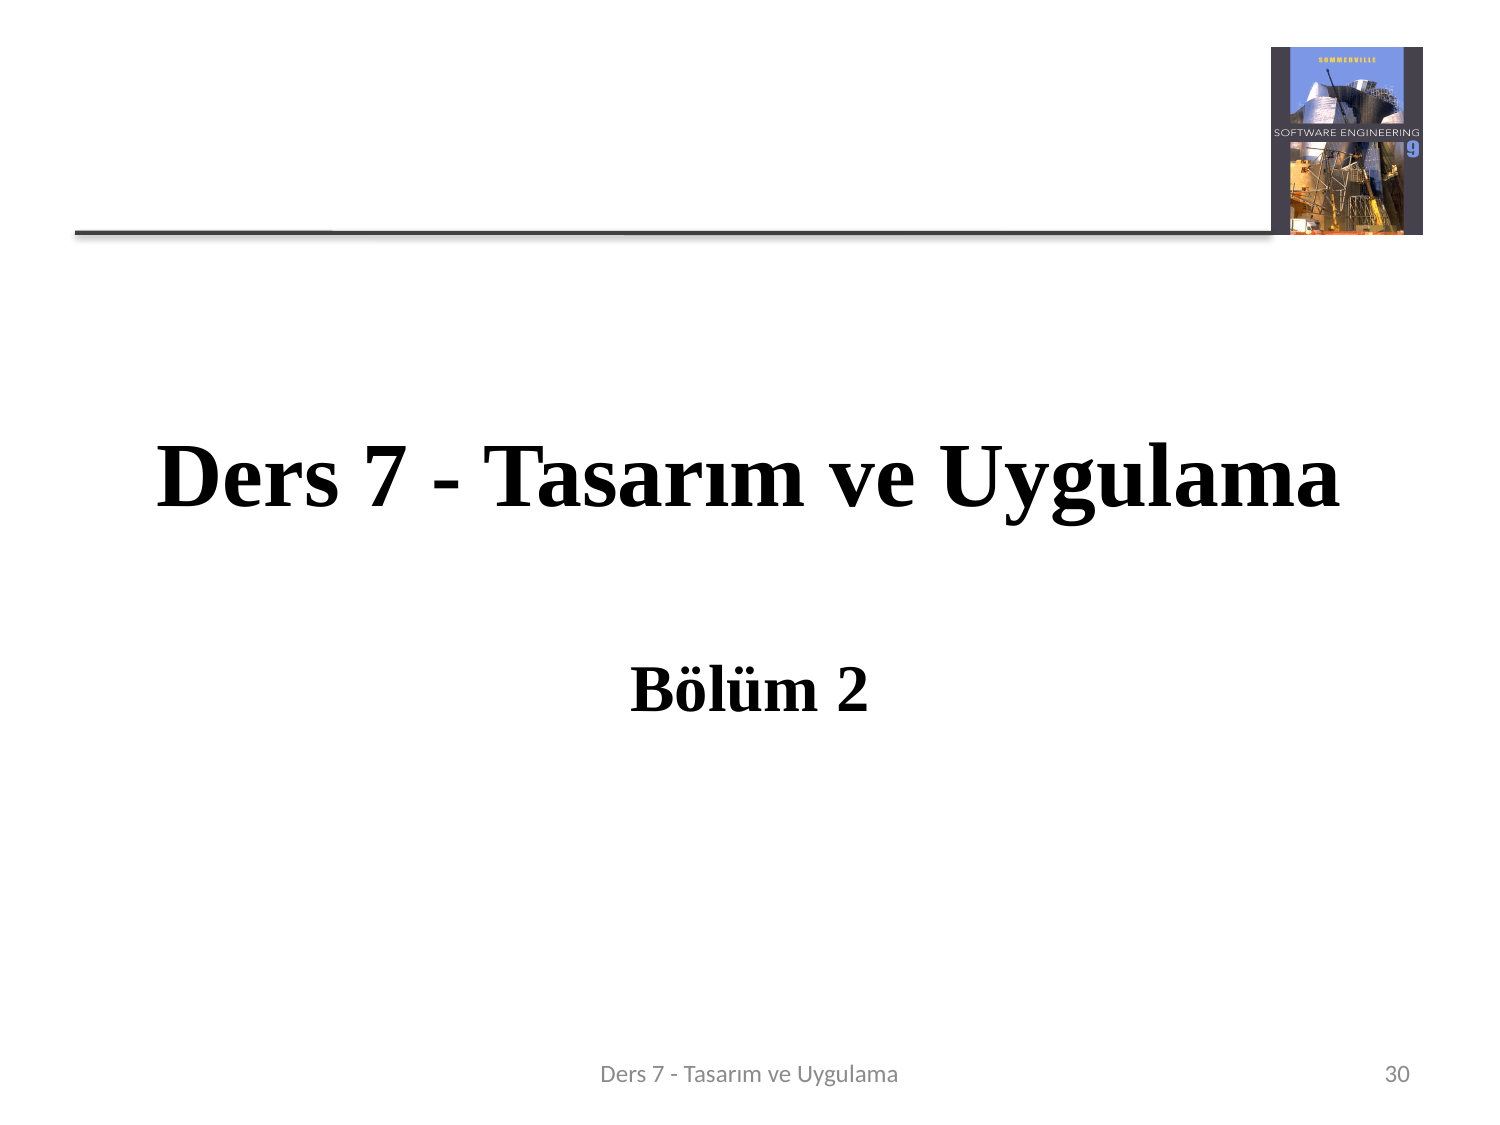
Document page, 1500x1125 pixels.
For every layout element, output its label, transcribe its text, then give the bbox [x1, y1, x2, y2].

subtitle Bölüm 2 [225, 637, 1275, 925]
picture [1271, 47, 1423, 235]
footer Ders 7 - Tasarım ve Uygulama [512, 1042, 988, 1103]
title Ders 7 - Tasarım ve Uygulama [112, 349, 1388, 591]
slide_number 30 [1074, 1042, 1425, 1103]
